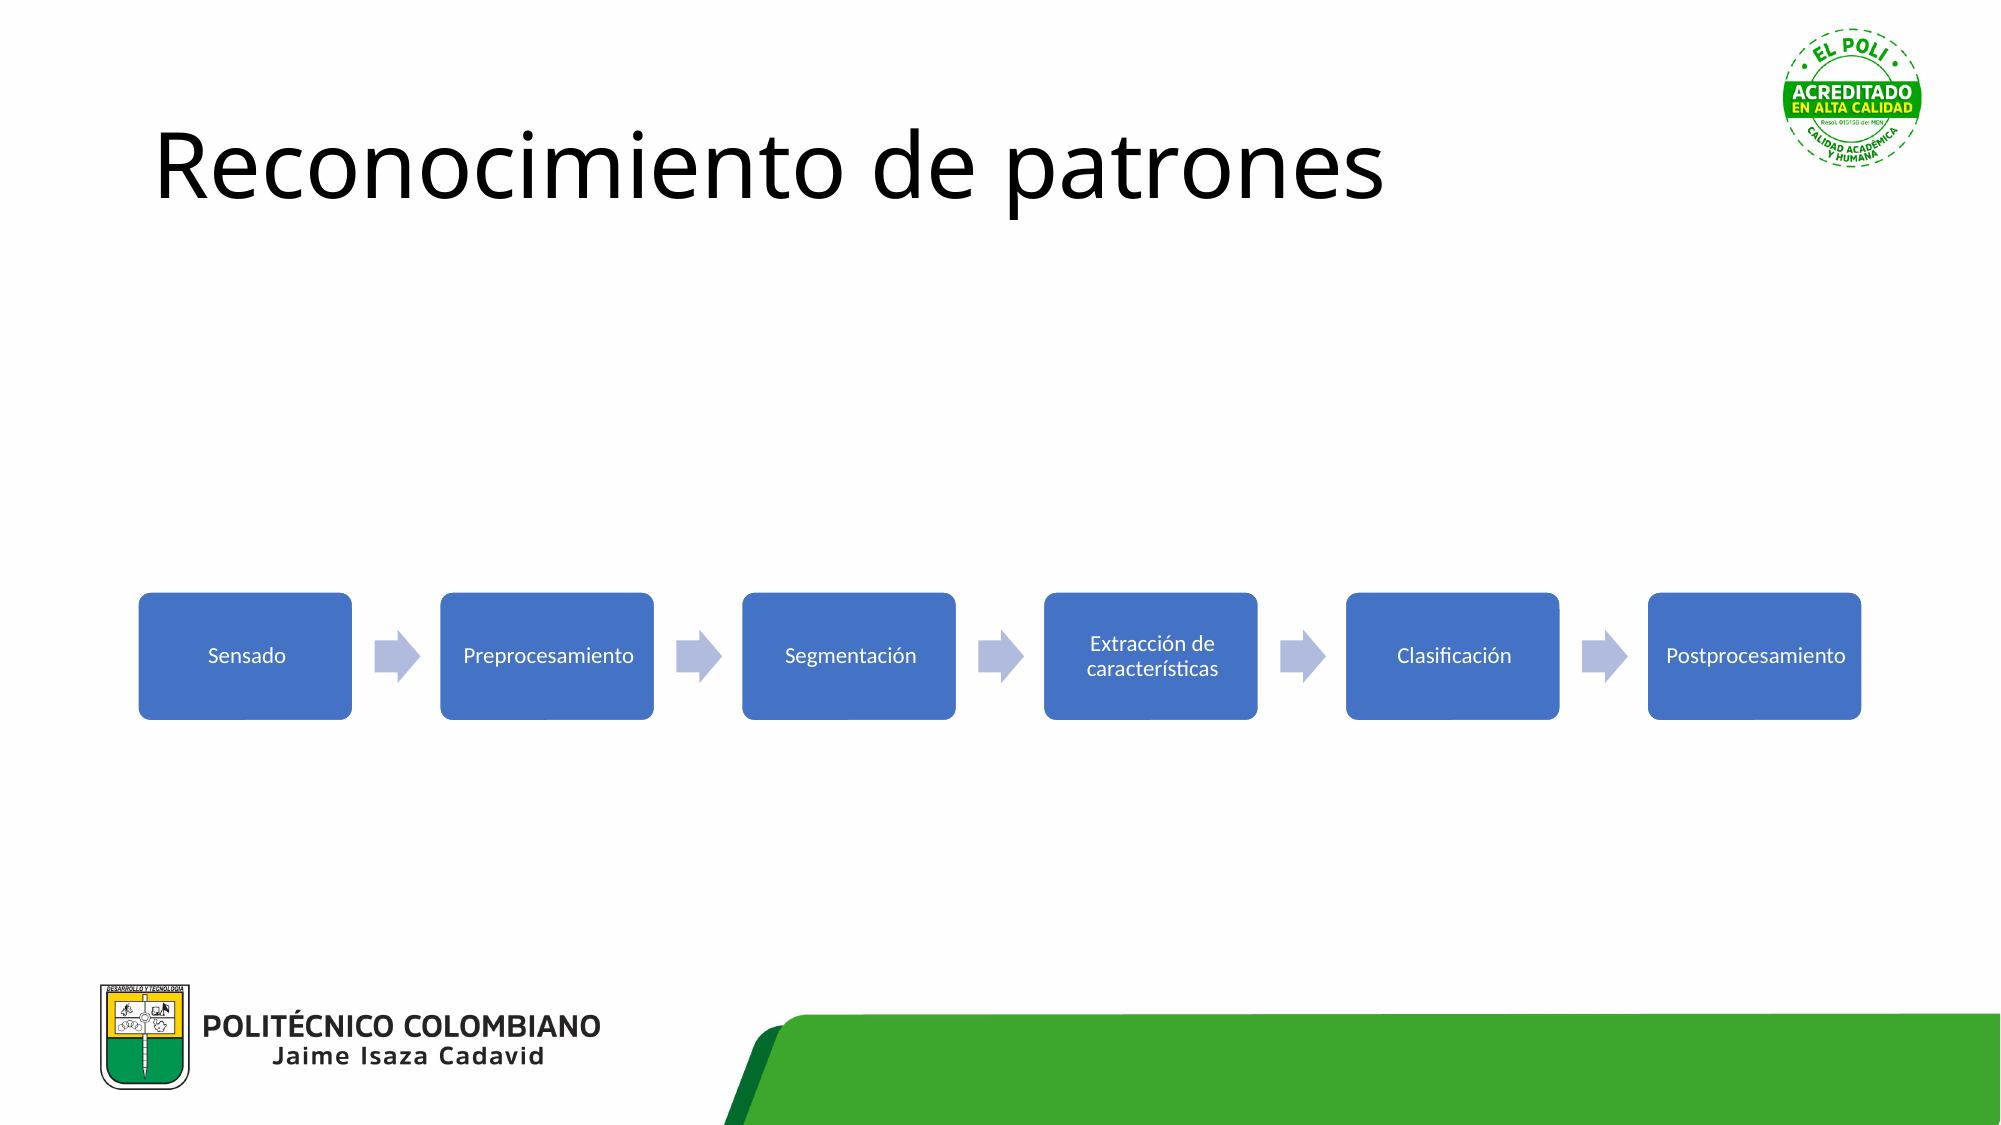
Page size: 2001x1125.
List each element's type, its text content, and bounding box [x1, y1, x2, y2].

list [137, 299, 1863, 1014]
picture [0, 0, 2001, 1125]
title Reconocimiento de patrones [137, 59, 1863, 278]
